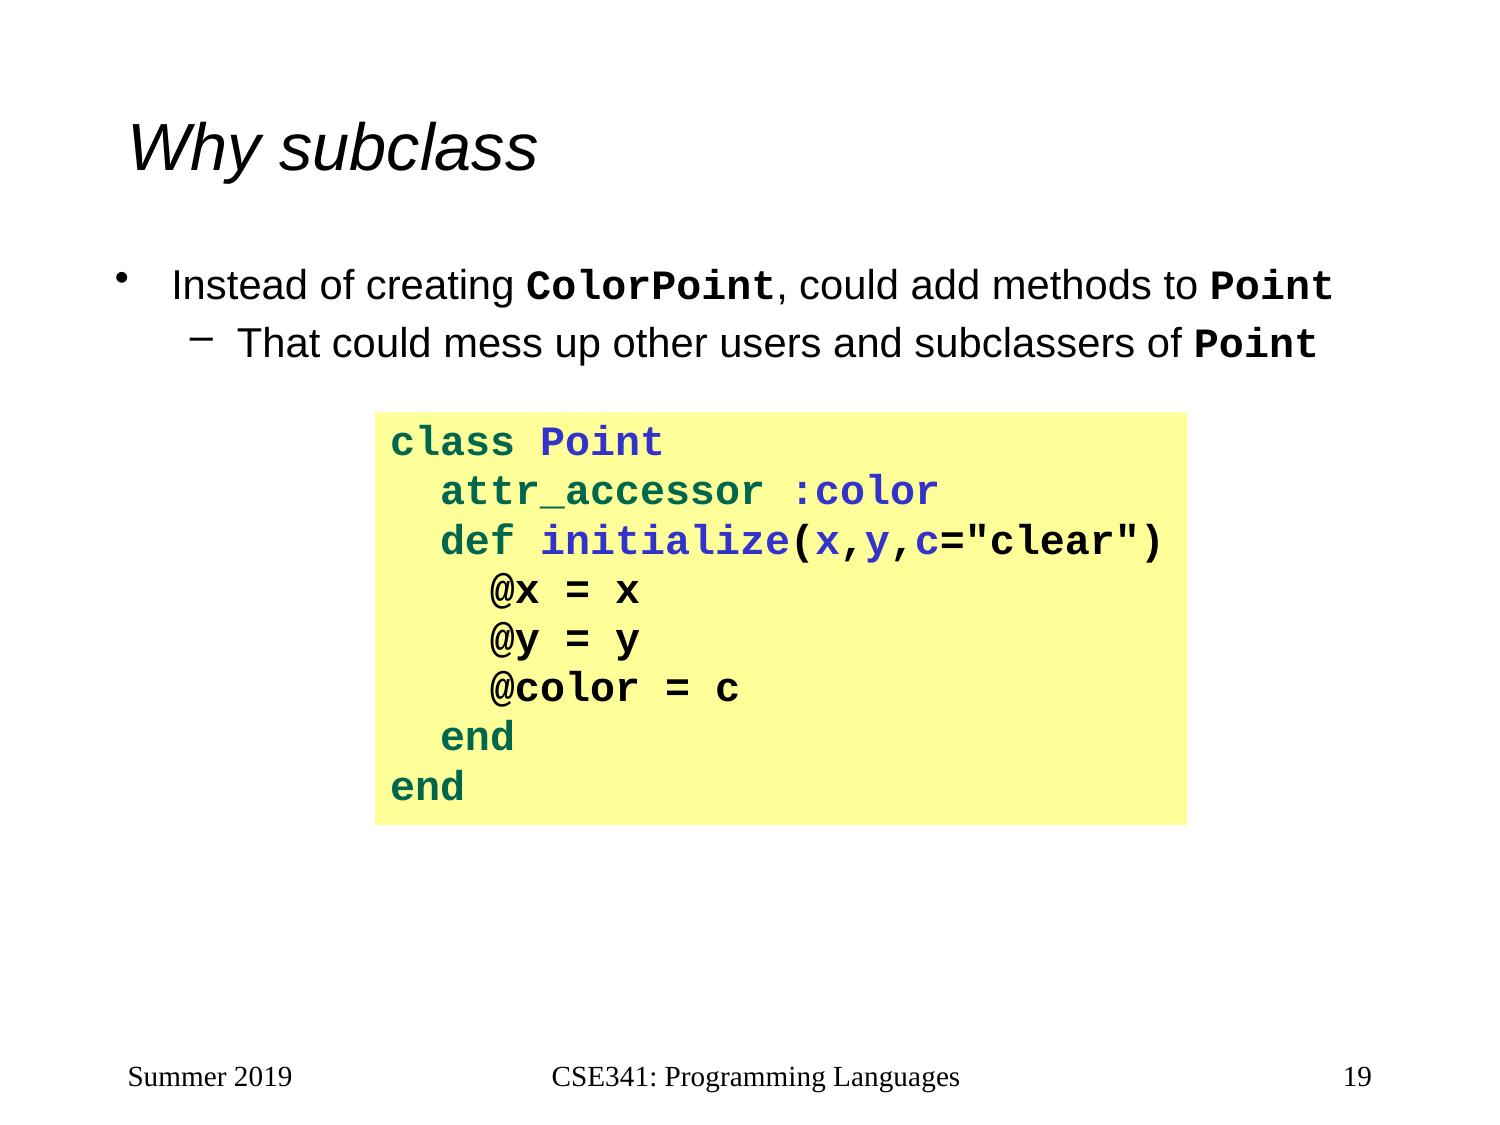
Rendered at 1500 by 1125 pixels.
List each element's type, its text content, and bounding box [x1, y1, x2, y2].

title Why subclass [112, 49, 1388, 238]
footer CSE341: Programming Languages [474, 1049, 1038, 1125]
slide_number 19 [1074, 1049, 1388, 1125]
list Instead of creating ColorPoint, could add methods to Point That could mess up other users and subclassers of Point [99, 249, 1401, 401]
text_box class Point attr_accessor :color def initialize(x,y,c="clear") @x = x @y = y @color = c end end [374, 412, 1188, 825]
slide_number Summer 2019 [112, 1049, 426, 1125]
